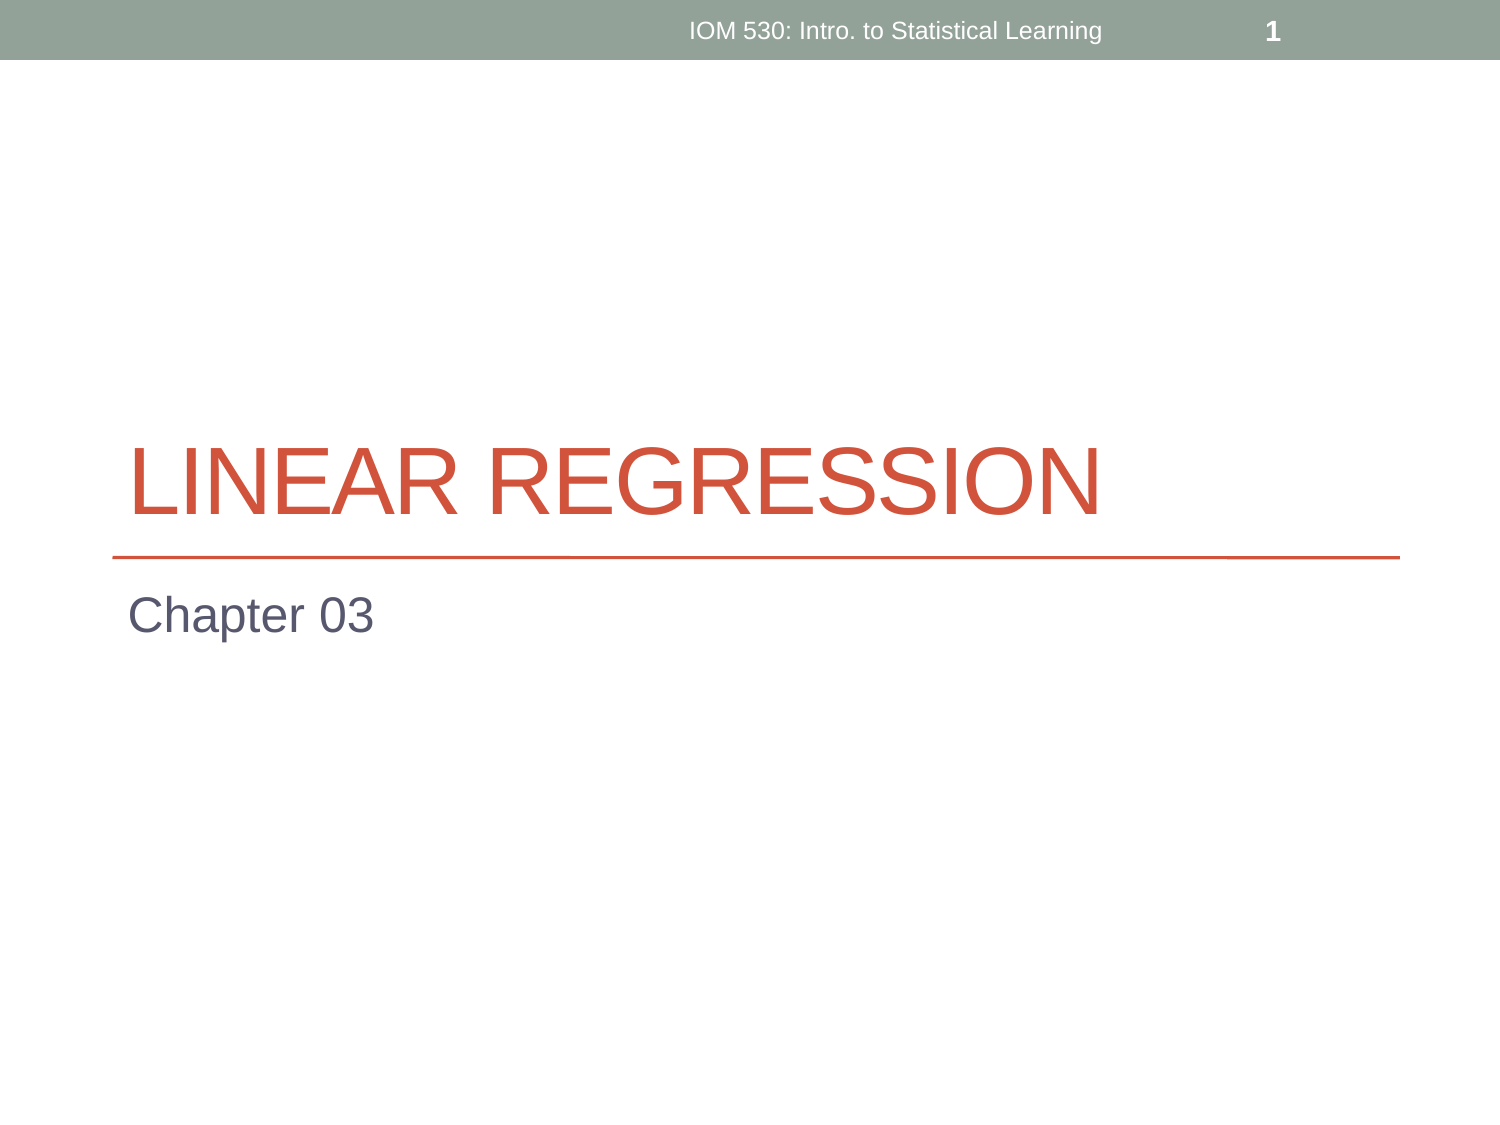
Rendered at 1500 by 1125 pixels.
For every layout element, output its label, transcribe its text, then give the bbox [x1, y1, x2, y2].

title Linear Regression [112, 224, 1400, 542]
slide_number 1 [1250, 3, 1425, 57]
footer IOM 530: Intro. to Statistical Learning [562, 3, 1238, 57]
subtitle Chapter 03 [112, 575, 1163, 863]
